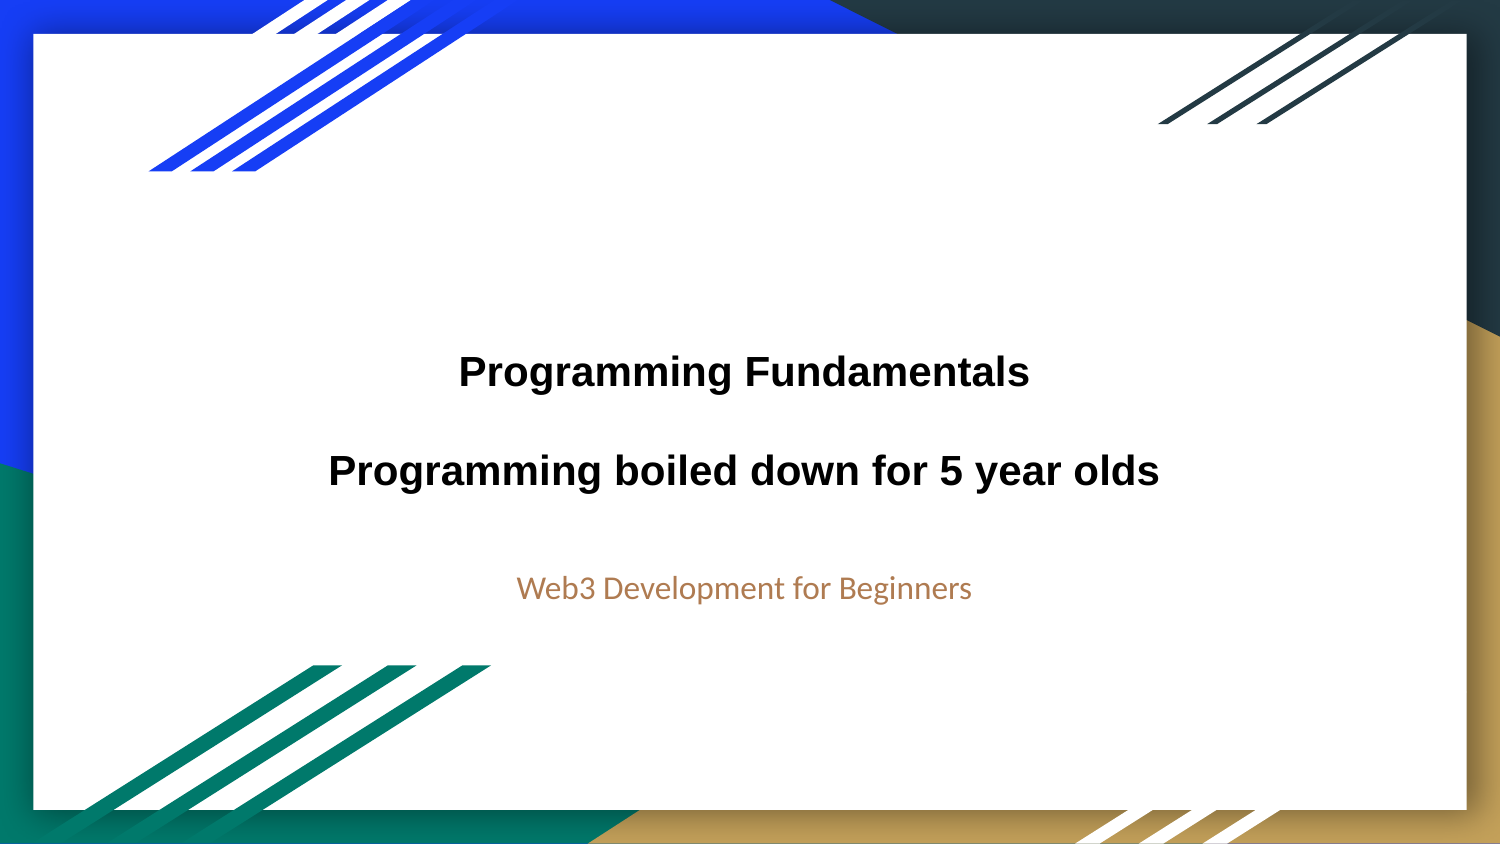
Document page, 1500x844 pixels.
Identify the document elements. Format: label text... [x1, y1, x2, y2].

subtitle Web3 Development for Beginners [304, 559, 1185, 646]
title Programming Fundamentals Programming boiled down for 5 year olds [304, 298, 1185, 537]
